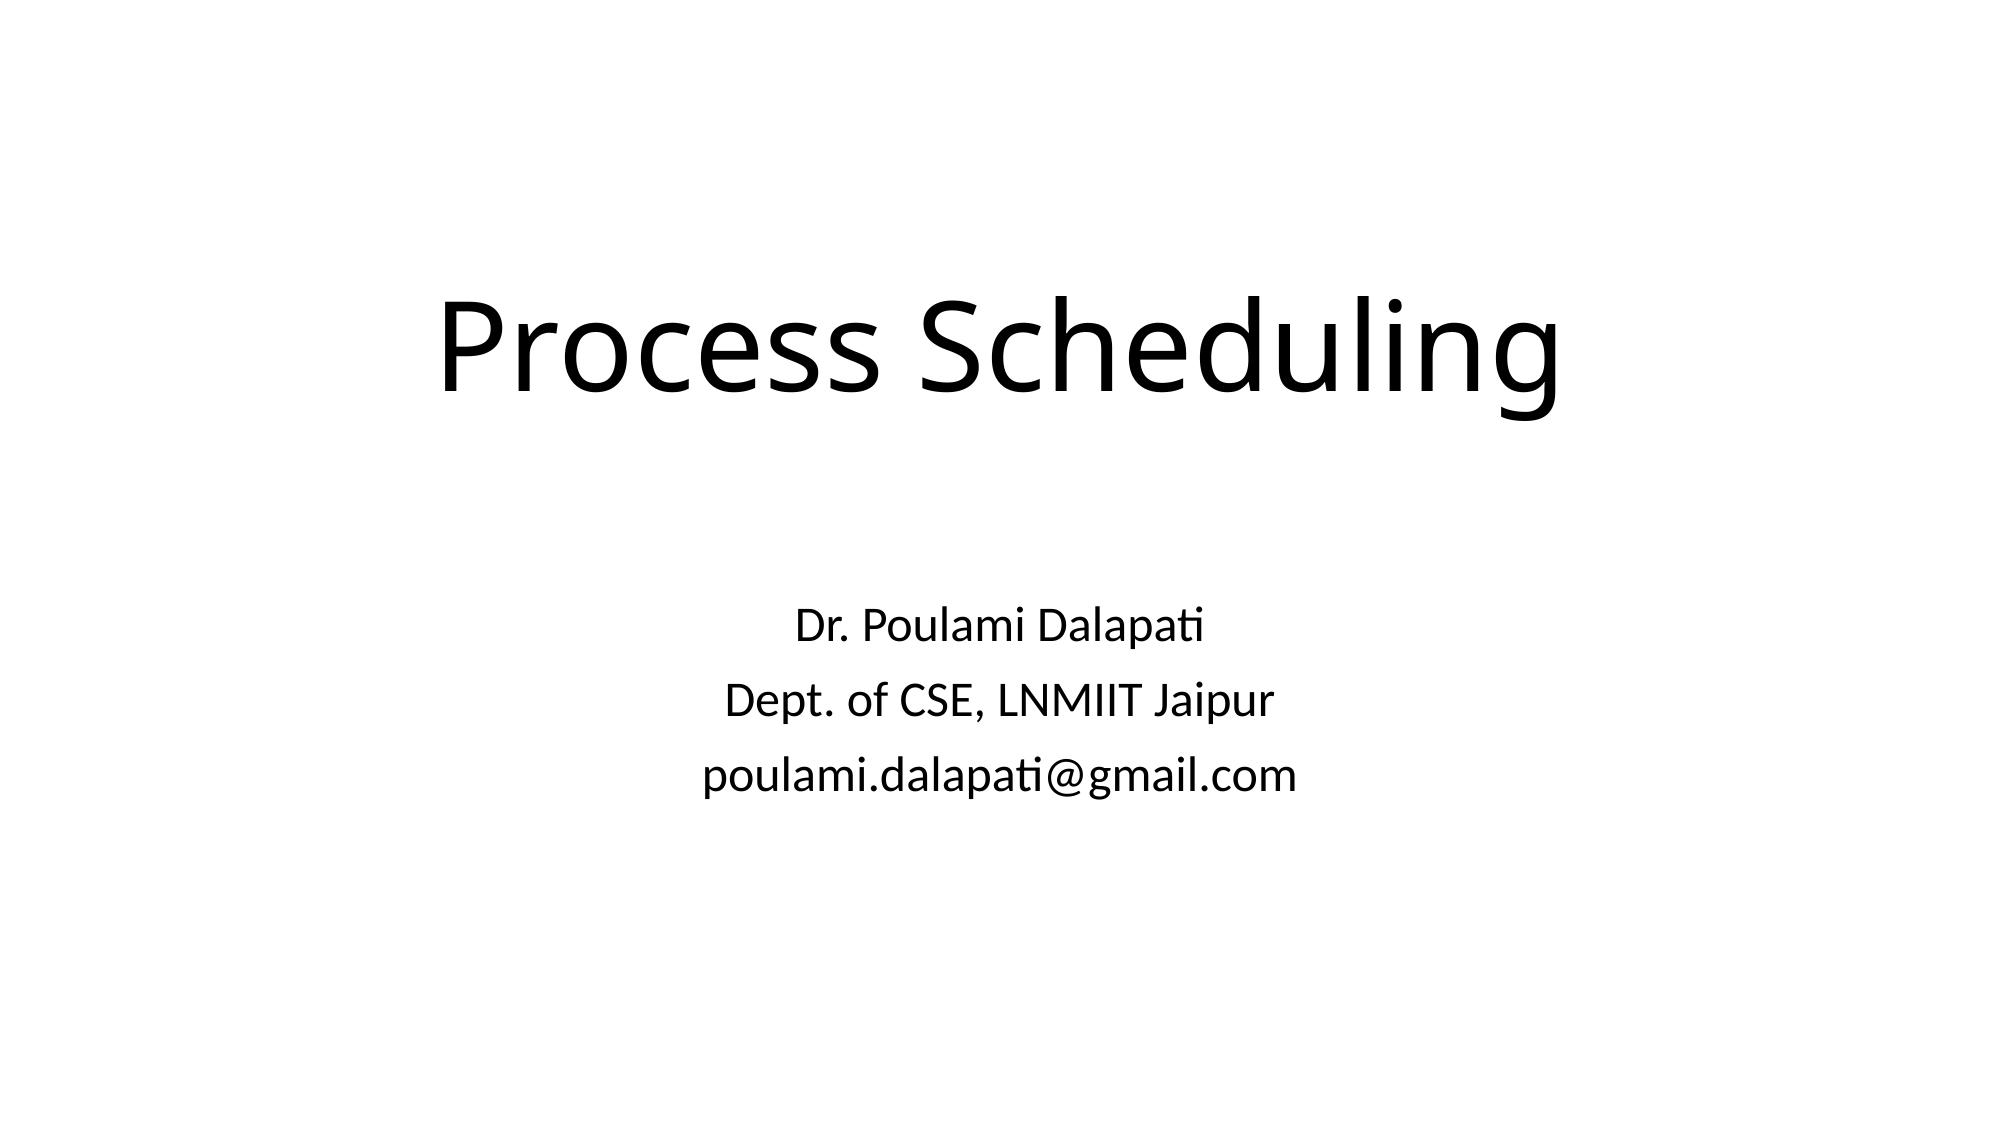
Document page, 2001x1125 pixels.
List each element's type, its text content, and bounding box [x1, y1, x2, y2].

title Process Scheduling [249, 184, 1750, 576]
subtitle Dr. Poulami Dalapati Dept. of CSE, LNMIIT Jaipur poulami.dalapati@gmail.com [249, 590, 1750, 863]
